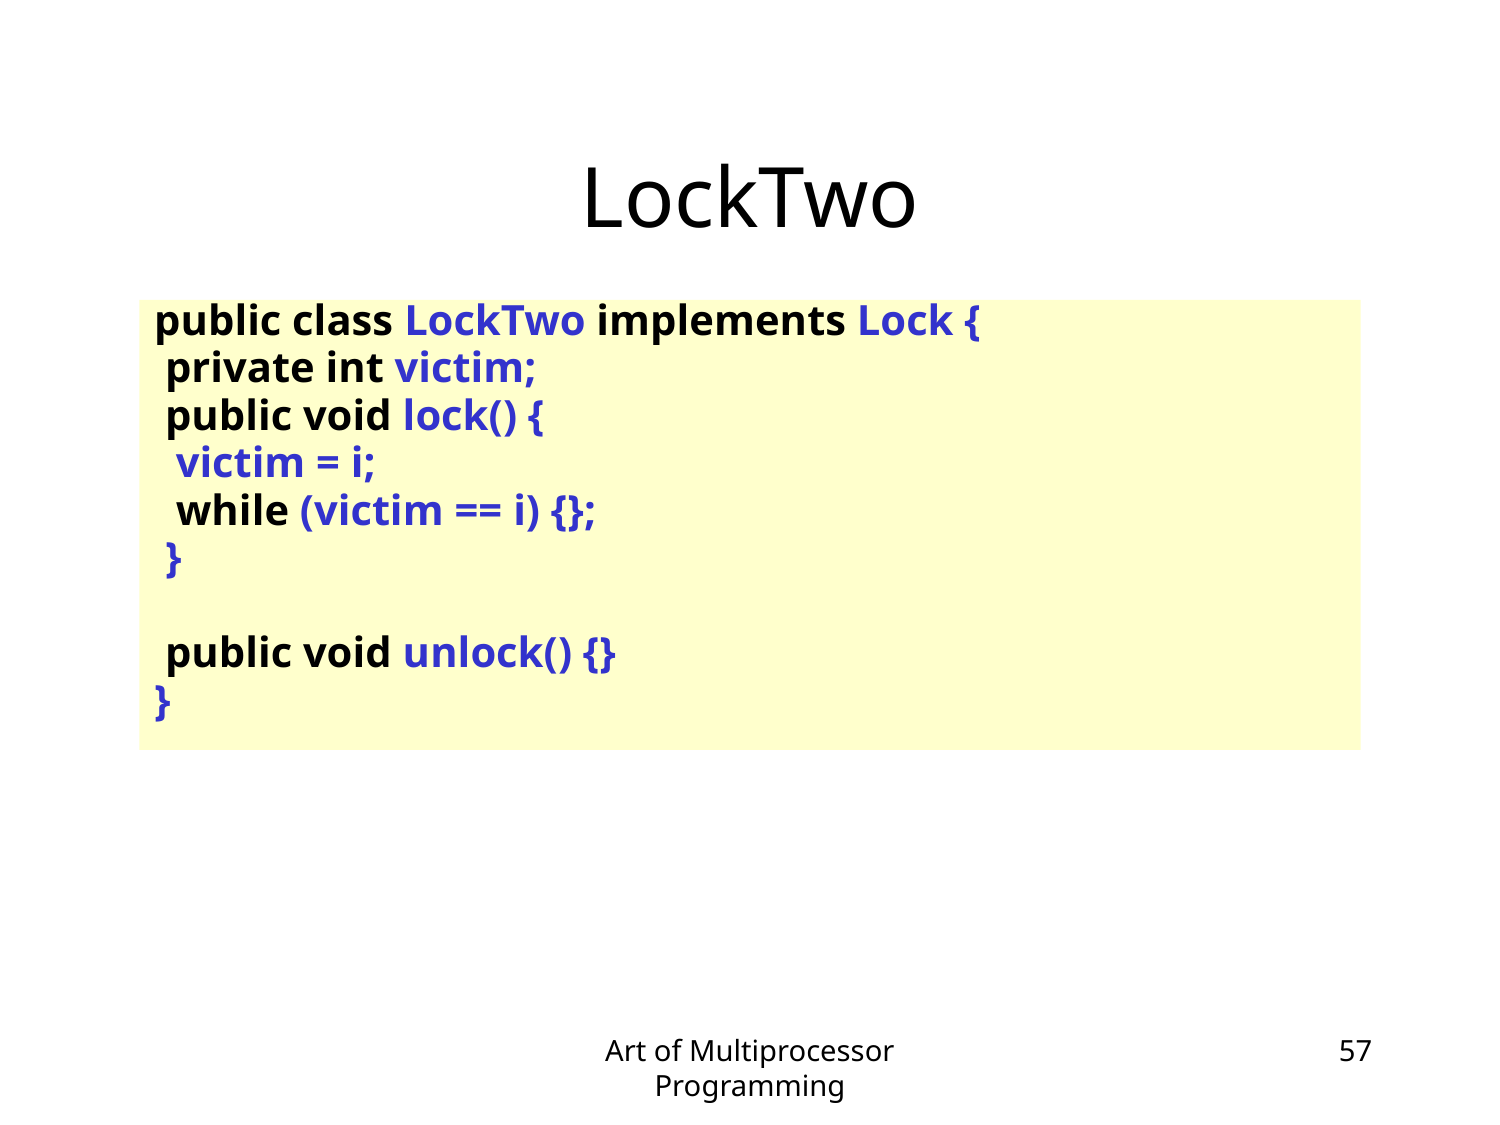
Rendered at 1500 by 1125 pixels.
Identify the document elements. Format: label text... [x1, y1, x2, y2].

picture [416, 416, 438, 438]
text_box Art of Multiprocessor Programming [512, 1024, 988, 1100]
text_box ‹#› [1074, 1024, 1388, 1100]
text_box public class LockTwo implements Lock { private int victim; public void lock() { victim = i; while (victim == i) {}; } public void unlock() {} } [139, 299, 1361, 750]
title LockTwo [112, 99, 1388, 288]
